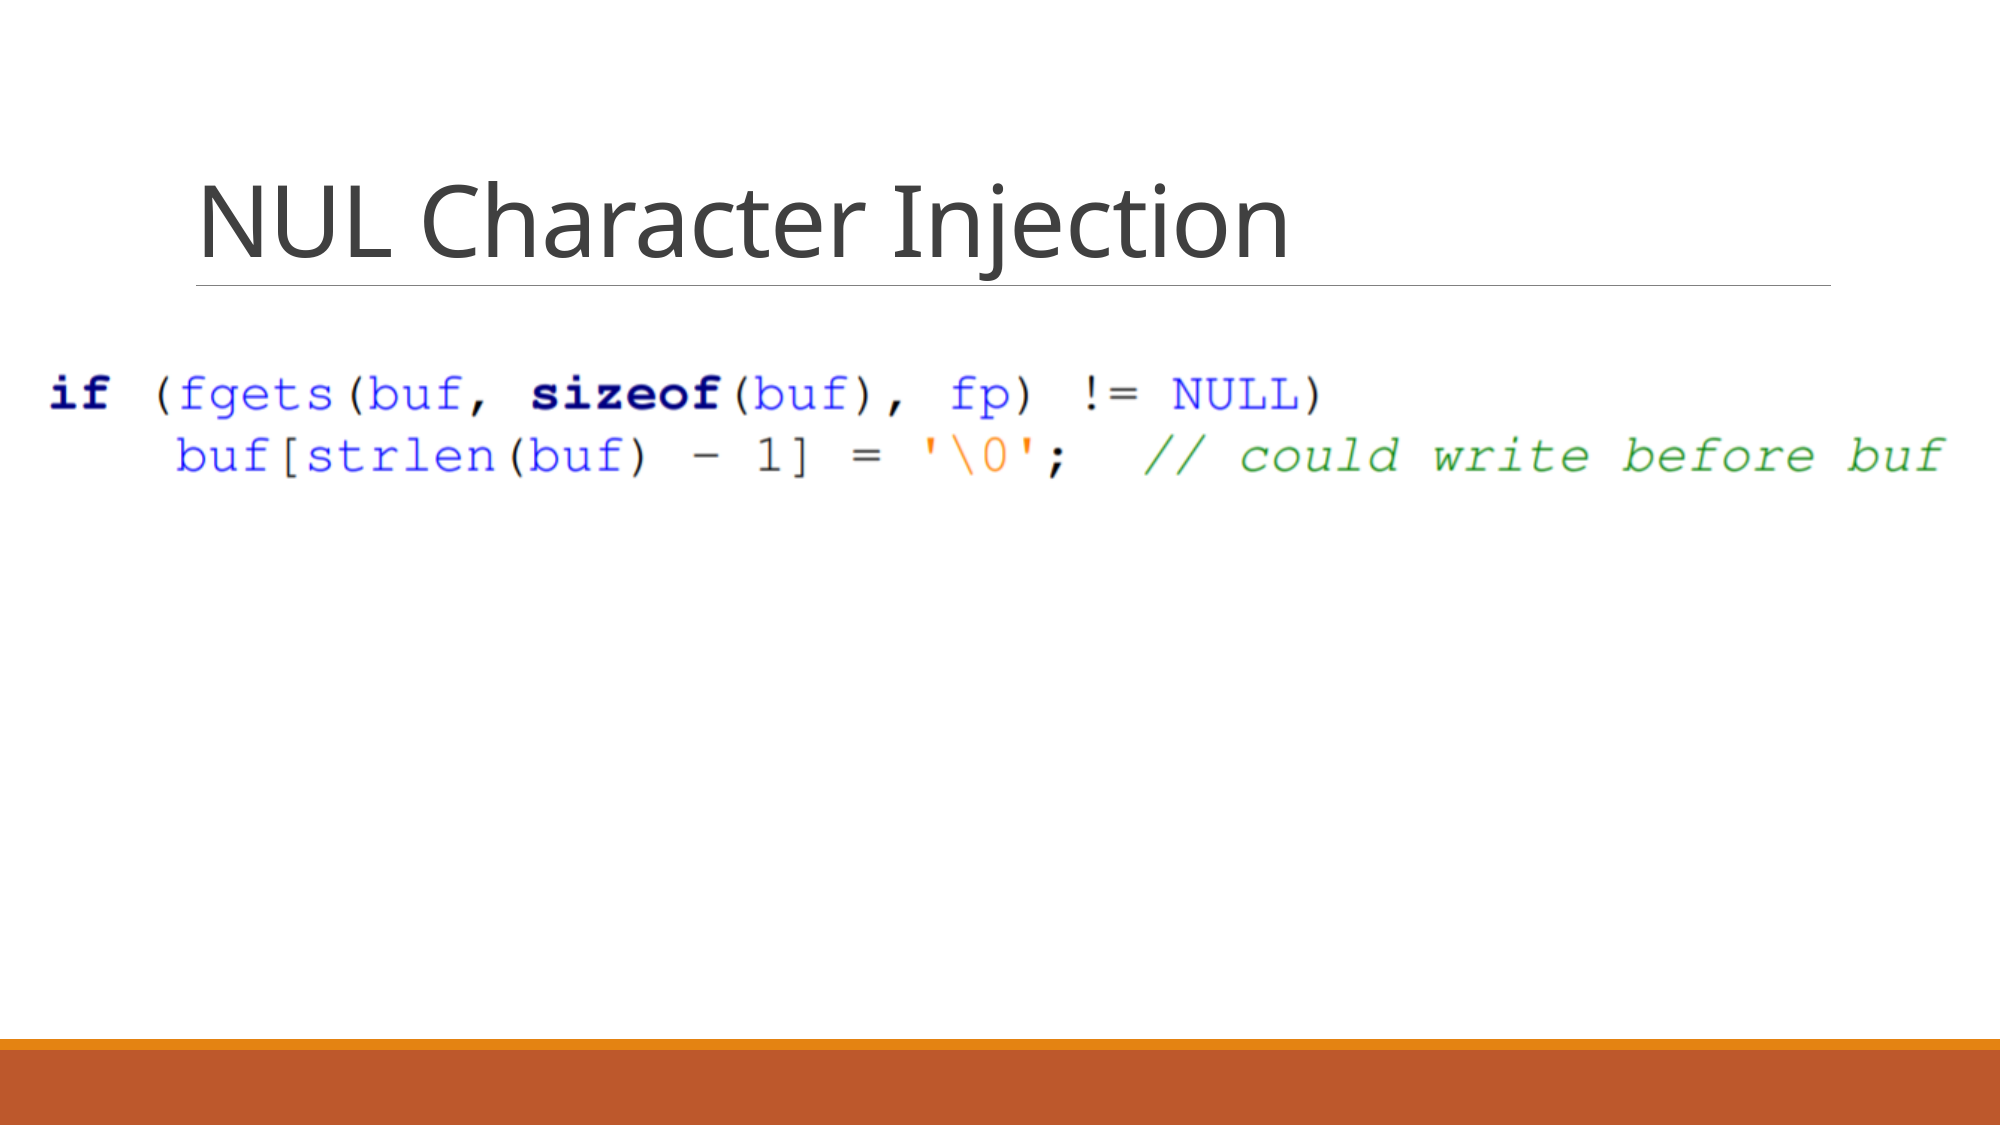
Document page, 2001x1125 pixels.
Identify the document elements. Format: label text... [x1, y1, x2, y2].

picture [22, 336, 2000, 533]
title NUL Character Injection [180, 47, 1830, 285]
